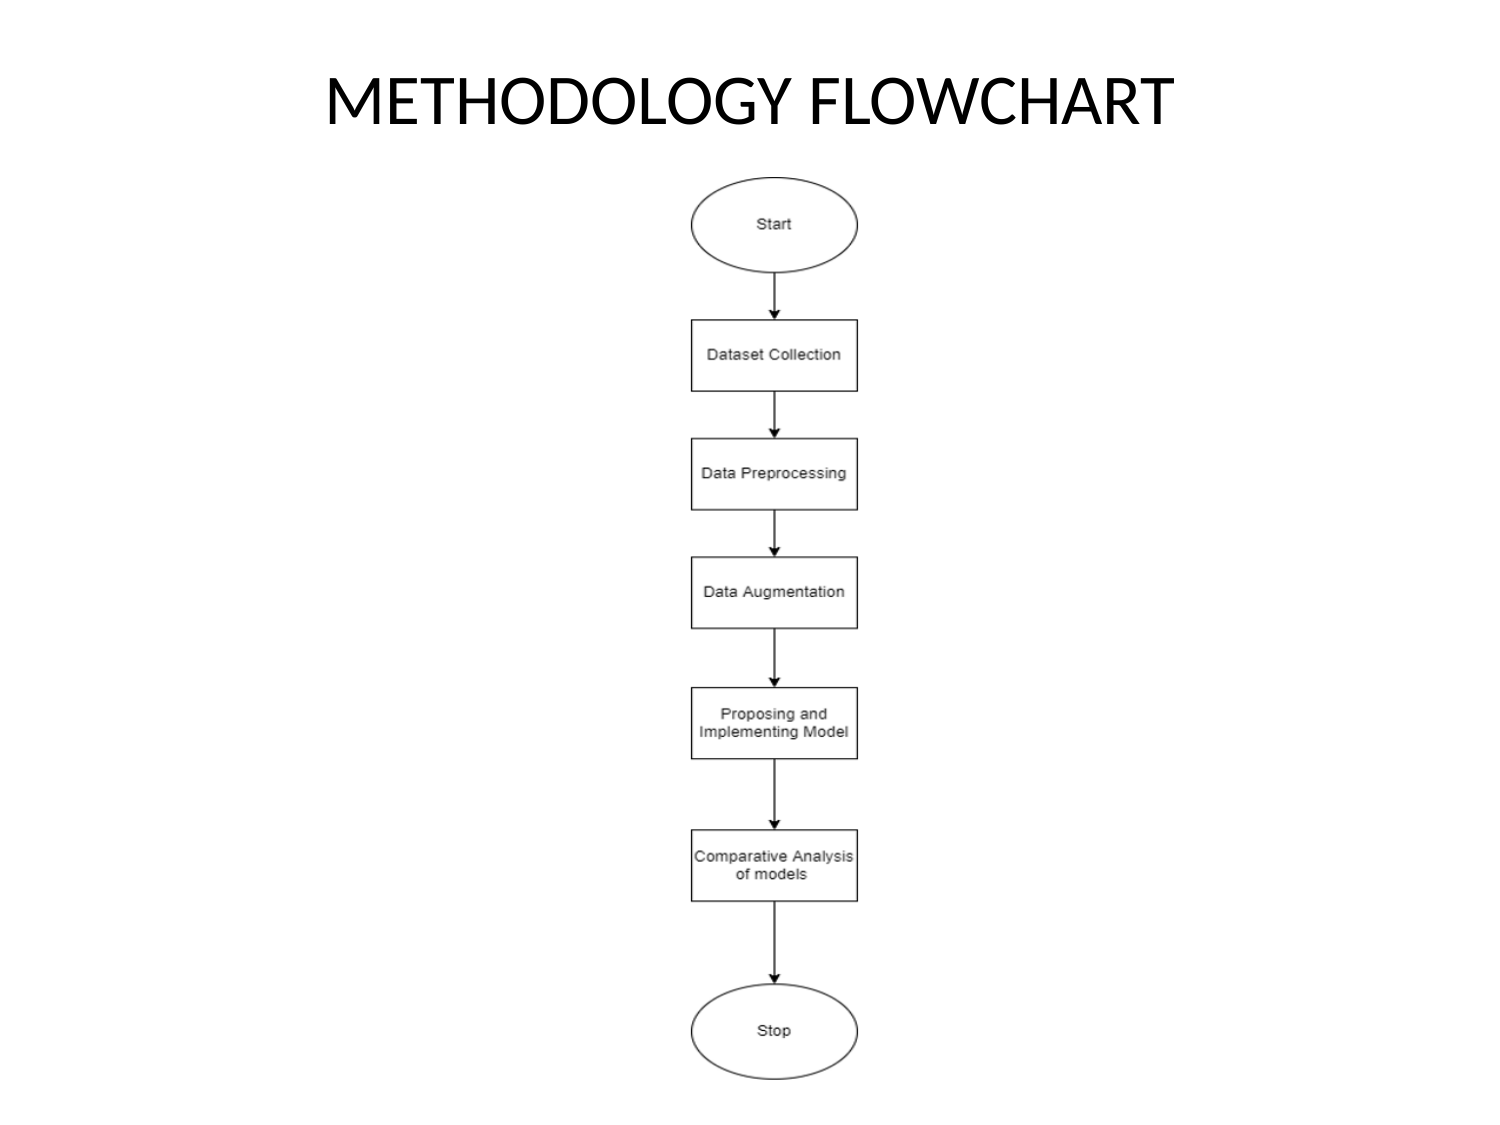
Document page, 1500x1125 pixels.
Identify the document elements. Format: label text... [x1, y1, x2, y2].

picture [351, 175, 1184, 1102]
title METHODOLOGY FLOWCHART [75, 45, 1425, 233]
